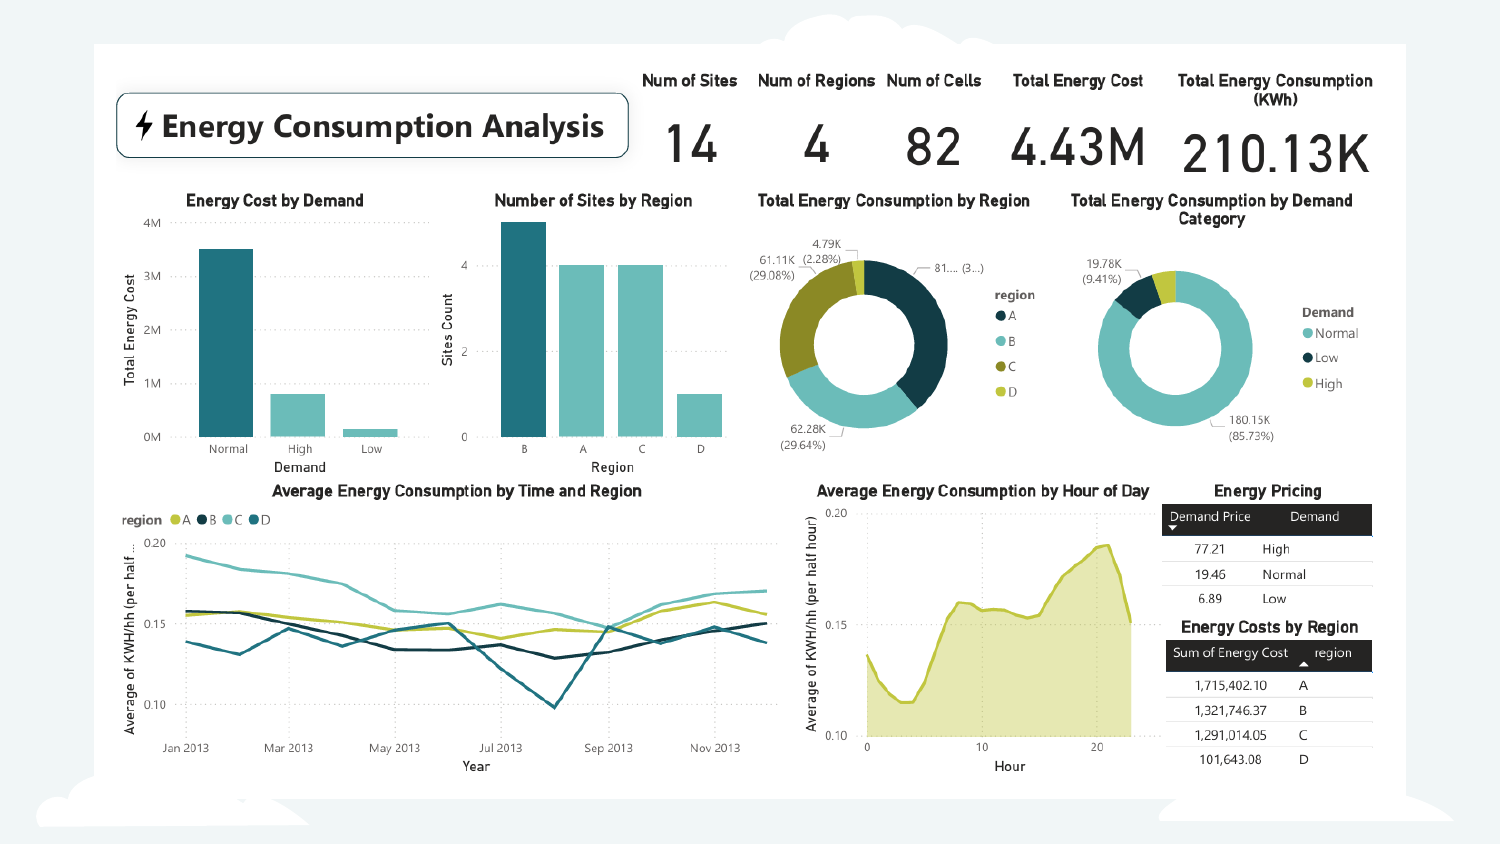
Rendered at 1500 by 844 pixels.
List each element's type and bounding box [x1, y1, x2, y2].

picture [94, 44, 1406, 800]
